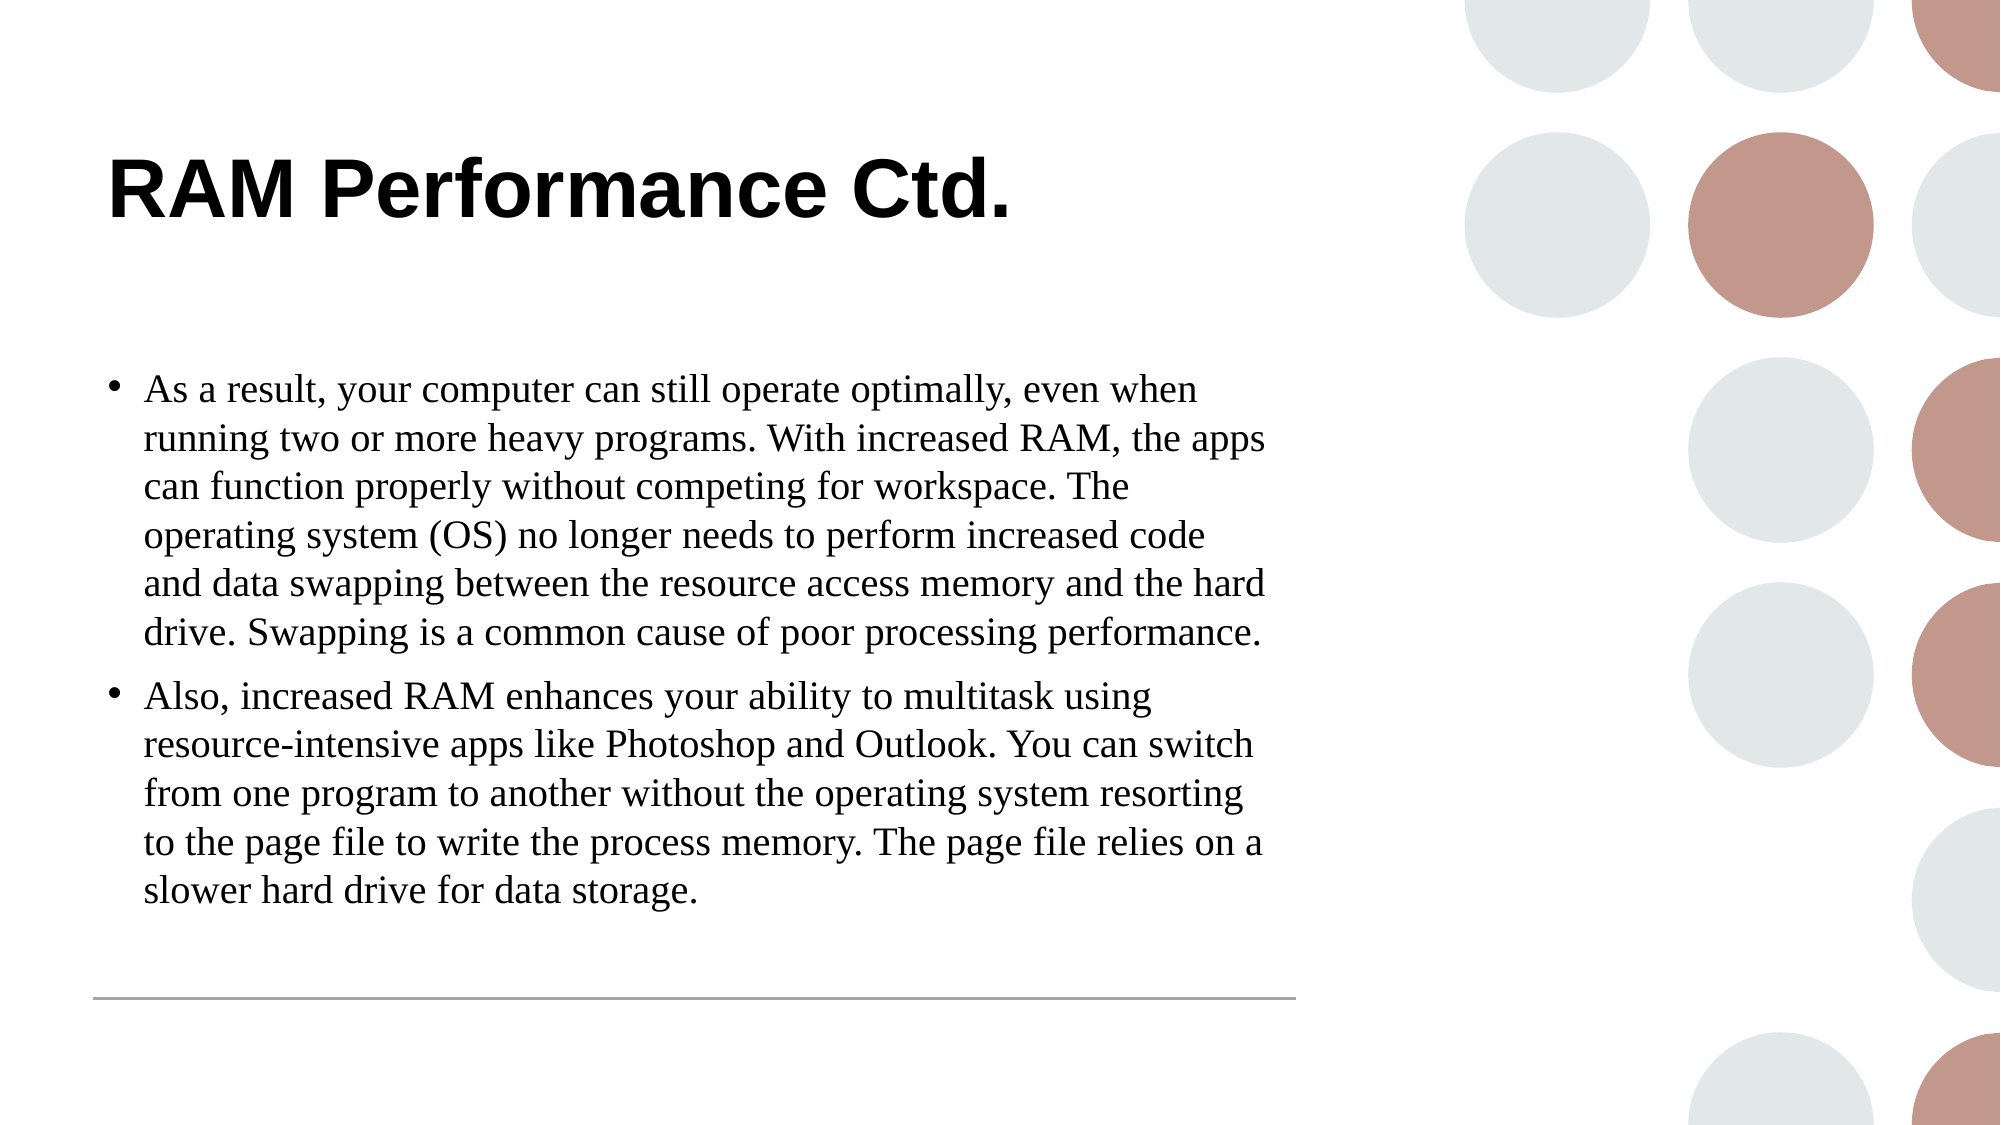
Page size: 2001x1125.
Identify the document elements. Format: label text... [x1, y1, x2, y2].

title RAM Performance Ctd. [92, 126, 1297, 335]
list As a result, your computer can still operate optimally, even when running two or more heavy programs. With increased RAM, the apps can function properly without competing for workspace. The operating system (OS) no longer needs to perform increased code and data swapping between the resource access memory and the hard drive. Swapping is a common cause of poor processing performance. Also, increased RAM enhances your ability to multitask using resource-intensive apps like Photoshop and Outlook. You can switch from one program to another without the operating system resorting to the page file to write the process memory. The page file relies on a slower hard drive for data storage. [92, 354, 1297, 946]
